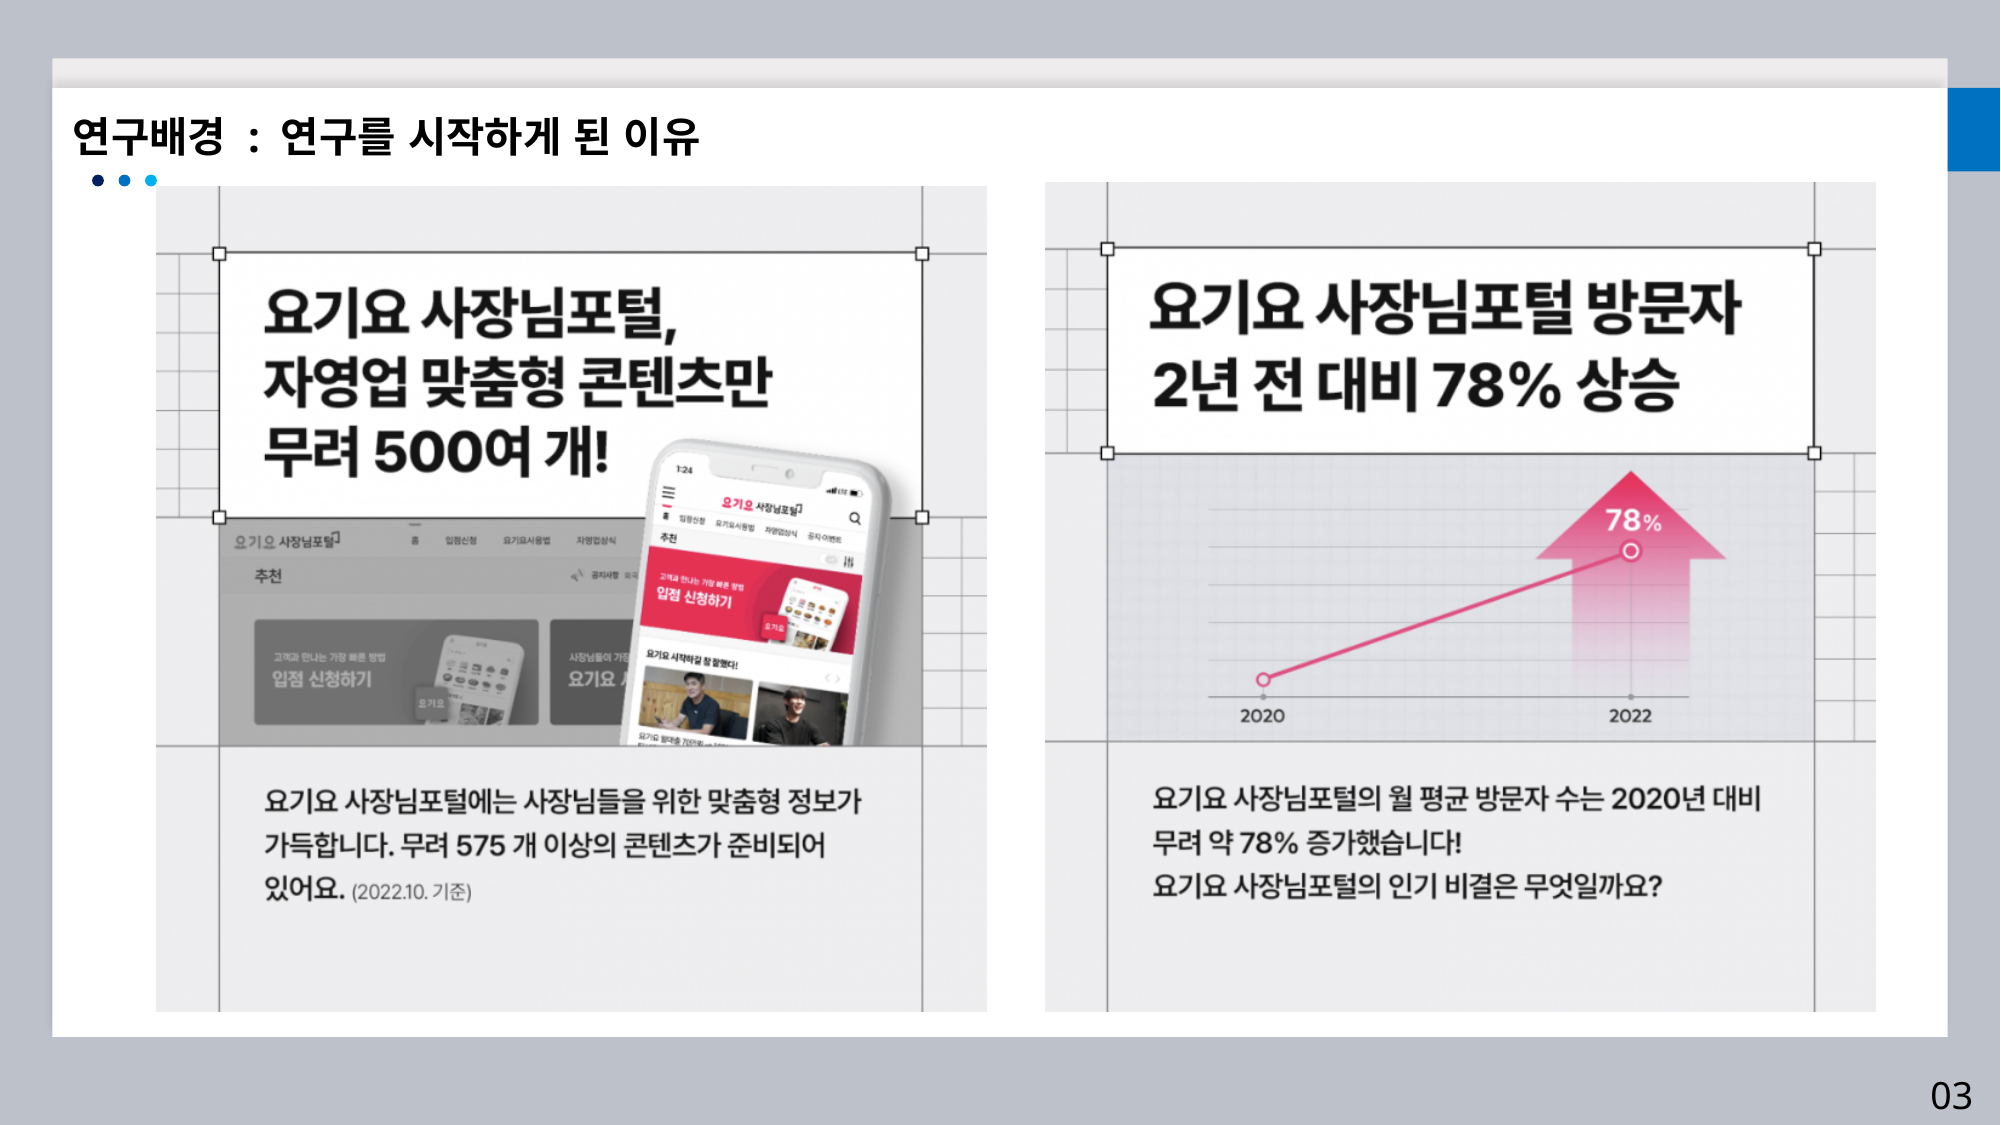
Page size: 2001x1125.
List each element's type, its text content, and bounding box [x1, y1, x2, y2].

text_box 연구배경 : 연구를 시작하게 된 이유 [57, 103, 716, 169]
text_box 03 [1915, 1064, 1998, 1125]
text_box [117, 173, 132, 188]
text_box [1947, 87, 2000, 172]
picture [1045, 182, 1876, 1012]
text_box [143, 173, 158, 188]
text_box [90, 173, 105, 188]
picture [156, 186, 987, 1012]
